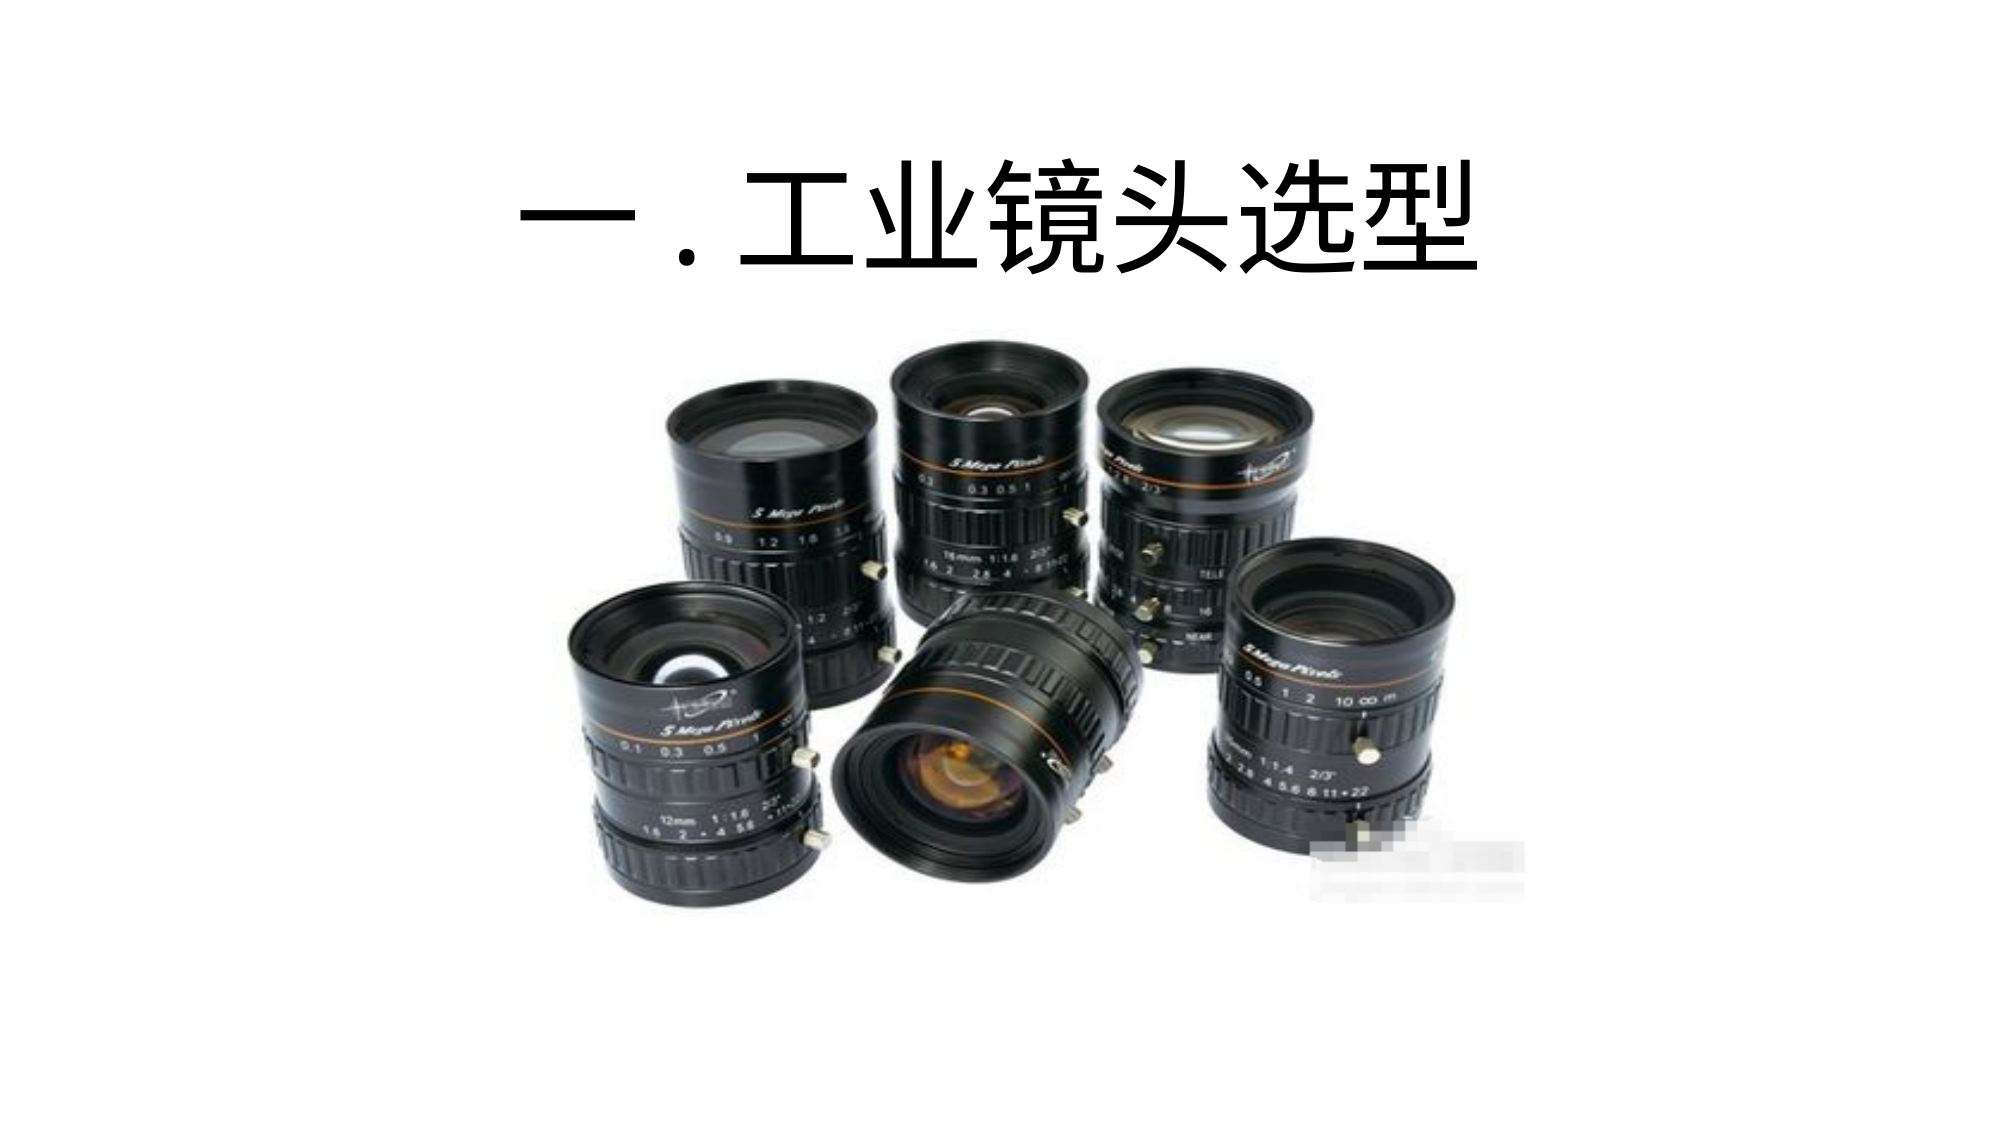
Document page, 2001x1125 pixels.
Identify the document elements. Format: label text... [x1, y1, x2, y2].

title 一.工业镜头选型 [249, 130, 1750, 300]
picture [487, 299, 1604, 975]
